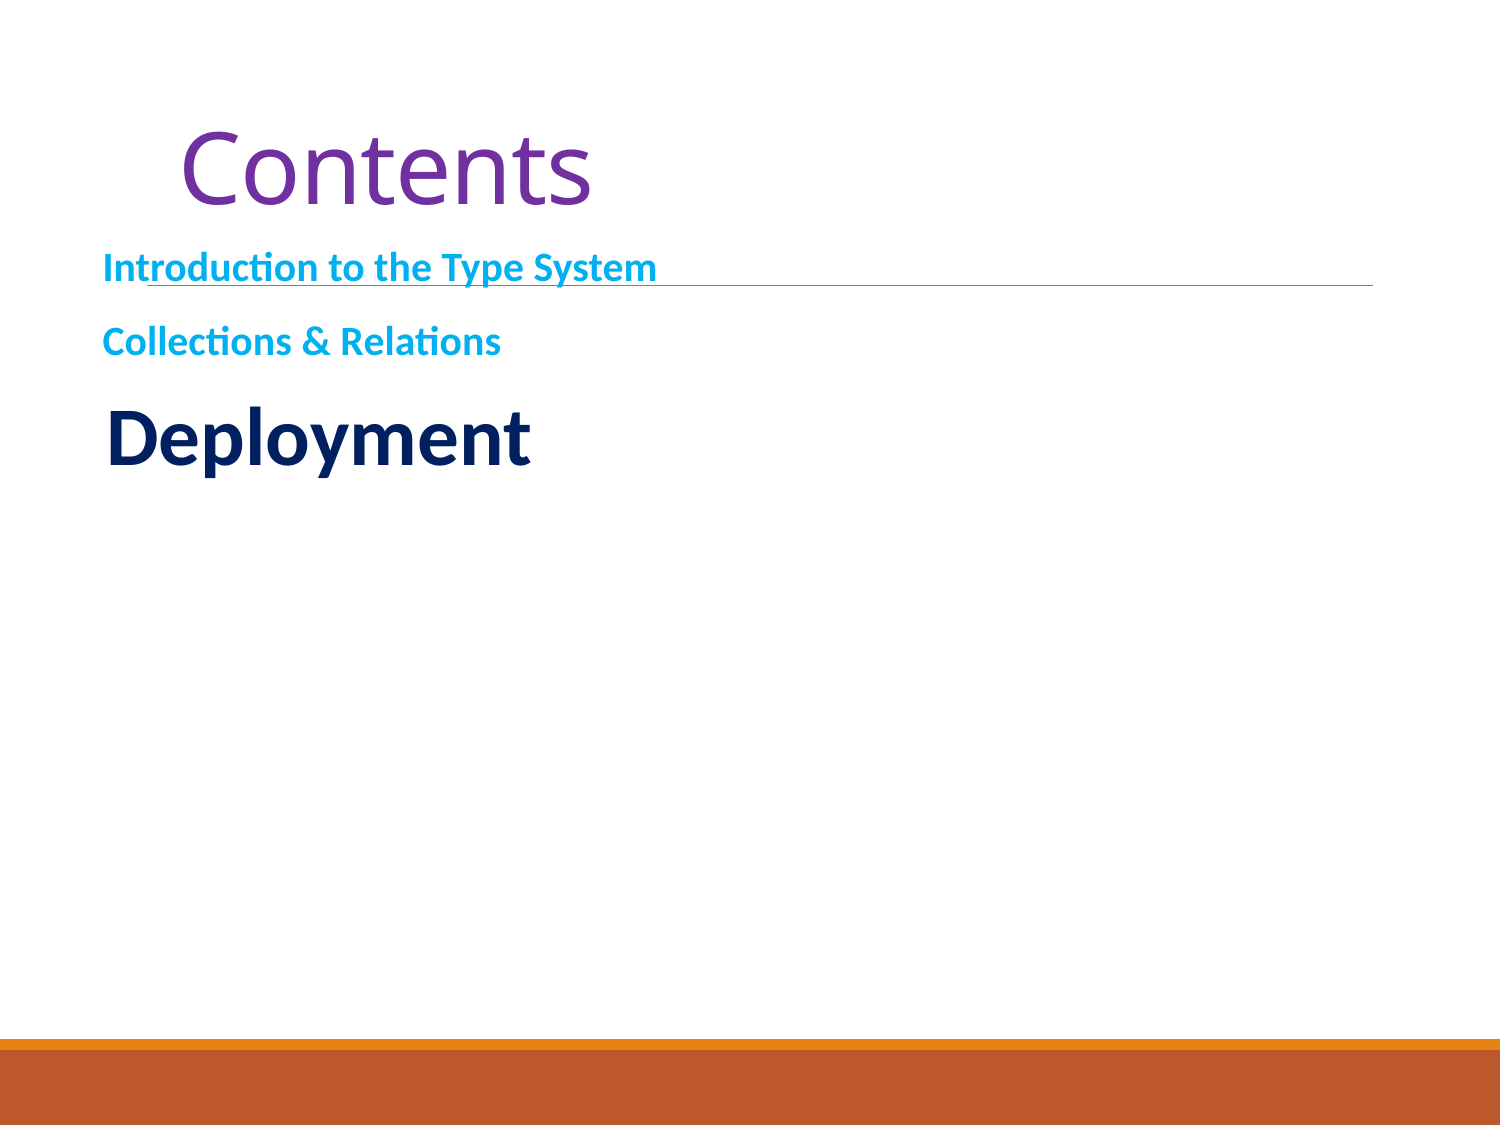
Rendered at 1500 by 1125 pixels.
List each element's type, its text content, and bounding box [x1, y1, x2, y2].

list Introduction to the Type System Collections & Relations Deployment [87, 237, 1425, 988]
title Contents [87, 75, 1425, 233]
